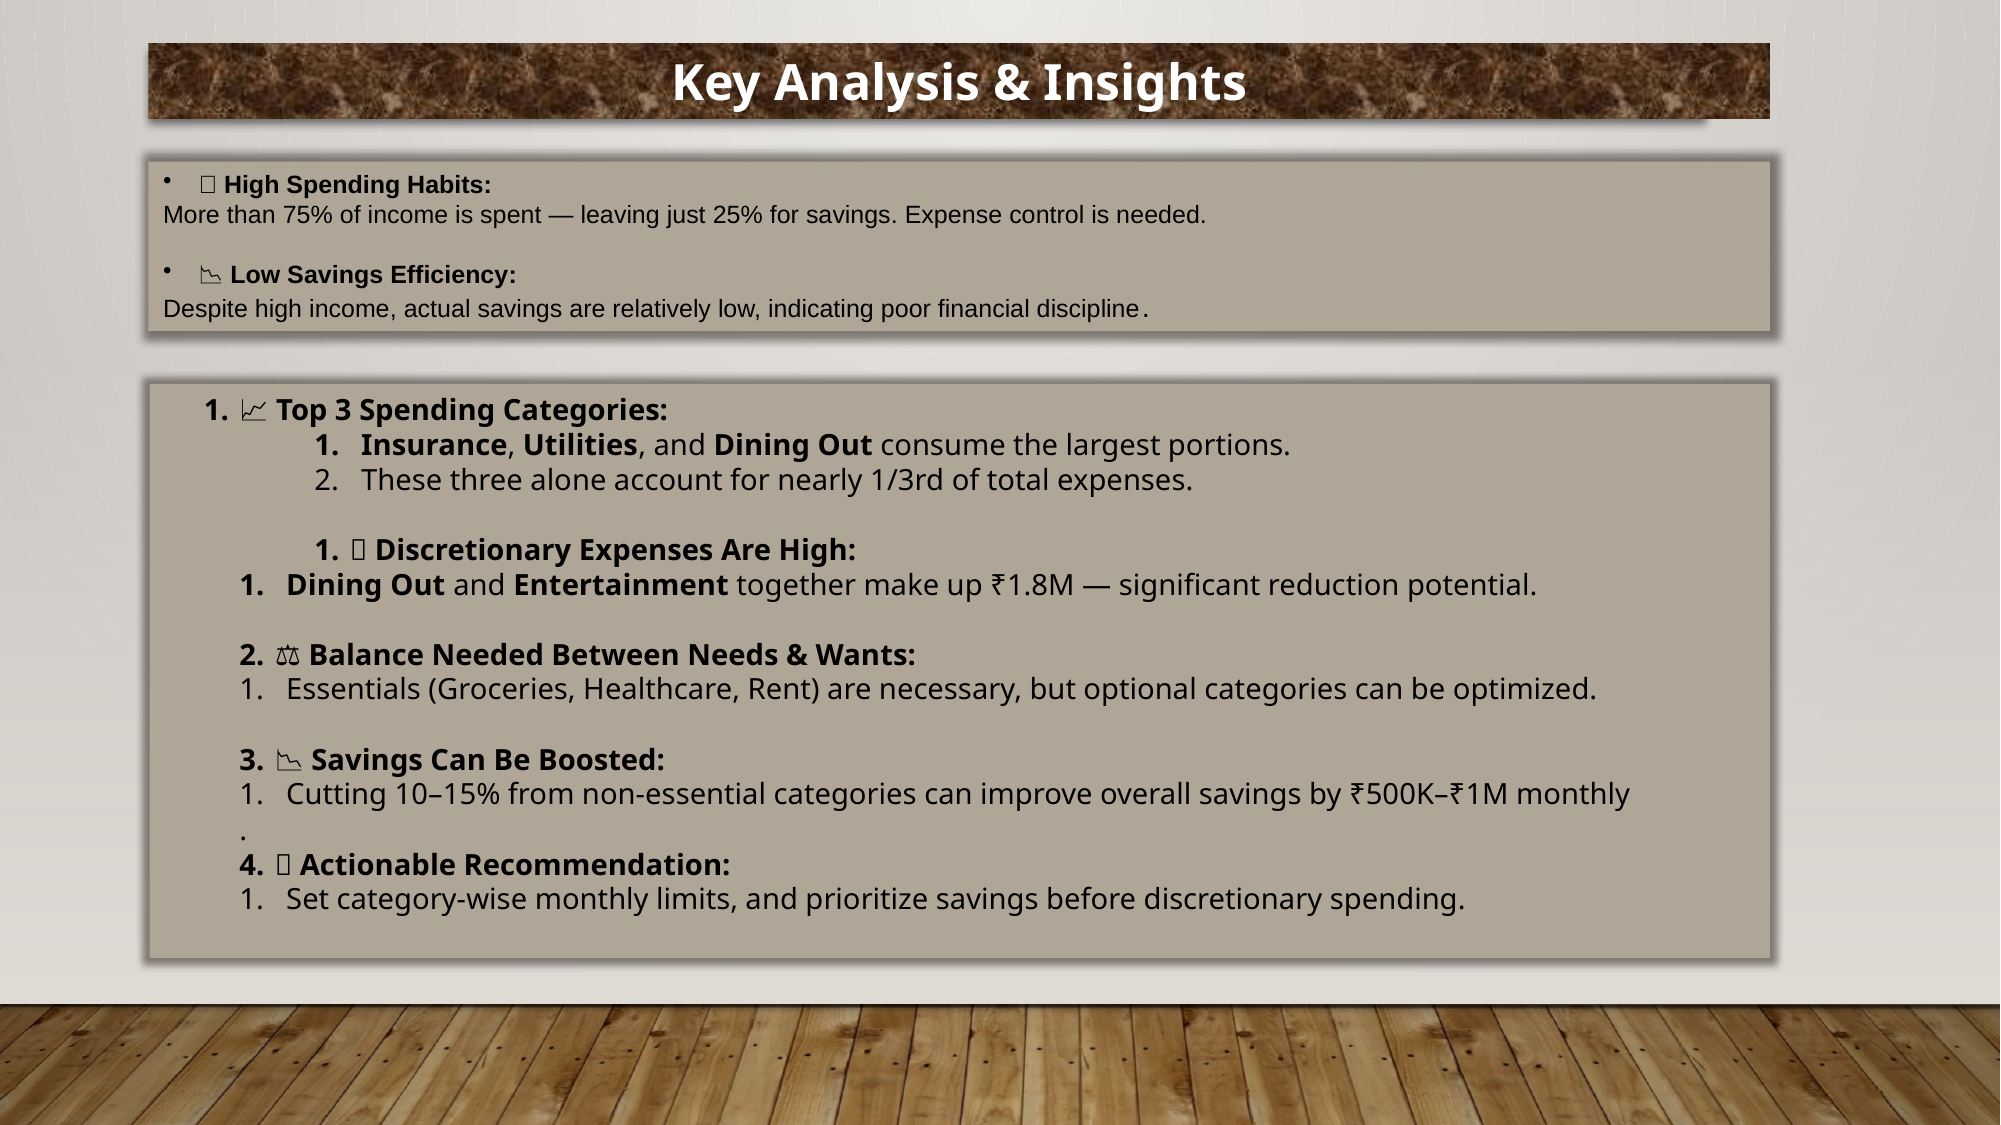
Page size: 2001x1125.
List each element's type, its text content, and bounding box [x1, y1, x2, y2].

text_box 📈 Top 3 Spending Categories: Insurance, Utilities, and Dining Out consume the largest portions. These three alone account for nearly 1/3rd of total expenses. 🛑 Discretionary Expenses Are High: Dining Out and Entertainment together make up ₹1.8M — significant reduction potential. ⚖️ Balance Needed Between Needs & Wants: Essentials (Groceries, Healthcare, Rent) are necessary, but optional categories can be optimized. 📉 Savings Can Be Boosted: Cutting 10–15% from non-essential categories can improve overall savings by ₹500K–₹1M monthly . 🎯 Actionable Recommendation: Set category-wise monthly limits, and prioritize savings before discretionary spending. [149, 383, 1770, 958]
text_box Key Analysis & Insights [148, 43, 1770, 119]
text_box 💡 High Spending Habits: More than 75% of income is spent — leaving just 25% for savings. Expense control is needed. 📉 Low Savings Efficiency: Despite high income, actual savings are relatively low, indicating poor financial discipline. [148, 161, 1770, 331]
picture [0, 1004, 2000, 1125]
